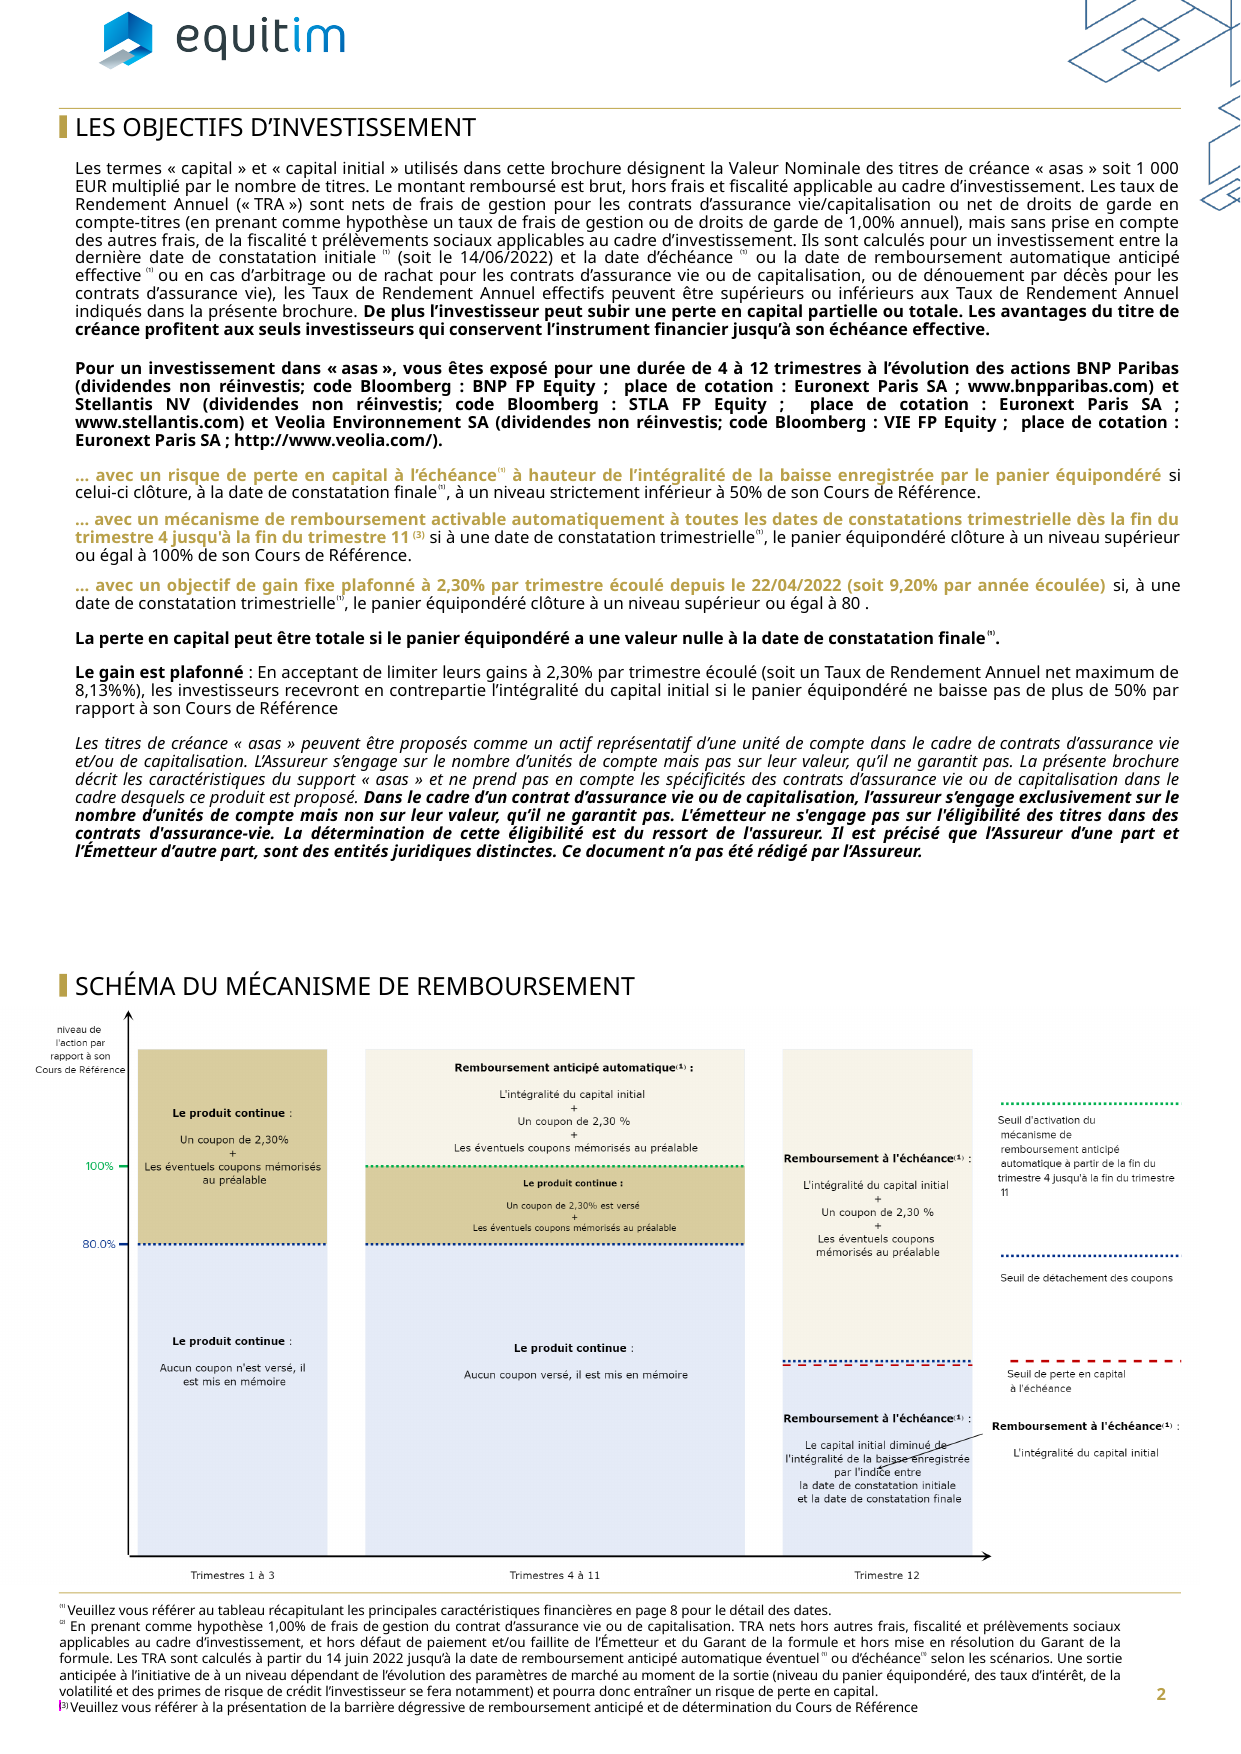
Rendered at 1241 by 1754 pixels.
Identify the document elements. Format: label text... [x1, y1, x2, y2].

text_box SCHÉMA DU MÉCANISME DE REMBOURSEMENT [75, 968, 772, 1006]
text_box [59, 973, 67, 997]
picture [77, 0, 367, 85]
text_box LES OBJECTIFS D’INVESTISSEMENT [75, 109, 551, 148]
picture [1067, 0, 1241, 211]
text_box [59, 115, 67, 138]
text_box ⁽¹⁾ Veuillez vous référer au tableau récapitulant les principales caractéristiques financières en page 8 pour le détail des dates. ⁽²⁾ En prenant comme hypothèse 1,00% de frais de gestion du contrat d’assurance vie ou de capitalisation. TRA nets hors autres frais, fiscalité et prélèvements sociaux applicables au cadre d’investissement, et hors défaut de paiement et/ou faillite de l’Émetteur et du Garant de la formule et hors mise en résolution du Garant de la formule. Les TRA sont calculés à partir du 14 juin 2022 jusqu’à la date de remboursement anticipé automatique éventuel⁽¹⁾ ou d’échéance⁽¹⁾ selon les scénarios. Une sortie anticipée à l’initiative de à un niveau dépendant de l’évolution des paramètres de marché au moment de la sortie (niveau du panier équipondéré, des taux d’intérêt, de la volatilité et des primes de risque de crédit l’investisseur se fera notamment) et pourra donc entraîner un risque de perte en capital. (3) Veuillez vous référer à la présentation de la barrière dégressive de remboursement anticipé et de détermination du Cours de Référence [59, 1601, 1123, 1732]
slide_number 2 [1123, 1664, 1182, 1728]
text_box Les termes « capital » et « capital initial » utilisés dans cette brochure désignent la Valeur Nominale des titres de créance « asas » soit 1 000 EUR multiplié par le nombre de titres. Le montant remboursé est brut, hors frais et fiscalité applicable au cadre d’investissement. Les taux de Rendement Annuel (« TRA ») sont nets de frais de gestion pour les contrats d’assurance vie/capitalisation ou net de droits de garde en compte-titres (en prenant comme hypothèse un taux de frais de gestion ou de droits de garde de 1,00% annuel), mais sans prise en compte des autres frais, de la fiscalité t prélèvements sociaux applicables au cadre d’investissement. Ils sont calculés pour un investissement entre la dernière date de constatation initiale ⁽¹⁾ (soit le 14/06/2022) et la date d’échéance ⁽¹⁾ ou la date de remboursement automatique anticipé effective ⁽¹⁾ ou en cas d’arbitrage ou de rachat pour les contrats d’assurance vie ou de capitalisation, ou de dénouement par décès pour les contrats d’assurance vie), les Taux de Rendement Annuel effectifs peuvent être supérieurs ou inférieurs aux Taux de Rendement Annuel indiqués dans la présente brochure. De plus l’investisseur peut subir une perte en capital partielle ou totale. Les avantages du titre de créance profitent aux seuls investisseurs qui conservent l’instrument financier jusqu’à son échéance effective. Pour un investissement dans « asas », vous êtes exposé pour une durée de 4 à 12 trimestres à l’évolution des actions BNP Paribas (dividendes non réinvestis; code Bloomberg : BNP FP Equity ; place de cotation : Euronext Paris SA ; www.bnpparibas.com) et Stellantis NV (dividendes non réinvestis; code Bloomberg : STLA FP Equity ; place de cotation : Euronext Paris SA ; www.stellantis.com) et Veolia Environnement SA (dividendes non réinvestis; code Bloomberg : VIE FP Equity ; place de cotation : Euronext Paris SA ; http://www.veolia.com/). … avec un risque de perte en capital à l’échéance⁽¹⁾ à hauteur de l’intégralité de la baisse enregistrée par le panier équipondéré si celui-ci clôture, à la date de constatation finale⁽¹⁾, à un niveau strictement inférieur à 50% de son Cours de Référence. … avec un mécanisme de remboursement activable automatiquement à toutes les dates de constatations trimestrielle dès la fin du trimestre 4 jusqu'à la fin du trimestre 11 (3) si à une date de constatation trimestrielle⁽¹⁾, le panier équipondéré clôture à un niveau supérieur ou égal à 100% de son Cours de Référence. … avec un objectif de gain fixe plafonné à 2,30% par trimestre écoulé depuis le 22/04/2022 (soit 9,20% par année écoulée) si, à une date de constatation trimestrielle⁽¹⁾, le panier équipondéré clôture à un niveau supérieur ou égal à 80 . La perte en capital peut être totale si le panier équipondéré a une valeur nulle à la date de constatation finale⁽¹⁾. Le gain est plafonné : En acceptant de limiter leurs gains à 2,30% par trimestre écoulé (soit un Taux de Rendement Annuel net maximum de 8,13%%), les investisseurs recevront en contrepartie l’intégralité du capital initial si le panier équipondéré ne baisse pas de plus de 50% par rapport à son Cours de Référence Les titres de créance « asas » peuvent être proposés comme un actif représentatif d’une unité de compte dans le cadre de contrats d’assurance vie et/ou de capitalisation. L’Assureur s’engage sur le nombre d’unités de compte mais pas sur leur valeur, qu’il ne garantit pas. La présente brochure décrit les caractéristiques du support « asas » et ne prend pas en compte les spécificités des contrats d’assurance vie ou de capitalisation dans le cadre desquels ce produit est proposé. Dans le cadre d’un contrat d’assurance vie ou de capitalisation, l’assureur s’engage exclusivement sur le nombre d’unités de compte mais non sur leur valeur, qu’il ne garantit pas. L'émetteur ne s'engage pas sur l'éligibilité des titres dans des contrats d'assurance-vie. La détermination de cette éligibilité est du ressort de l'assureur. Il est précisé que l’Assureur d’une part et l’Émetteur d’autre part, sont des entités juridiques distinctes. Ce document n’a pas été rédigé par l’Assureur. [75, 159, 1181, 861]
picture [0, 1006, 1200, 1586]
